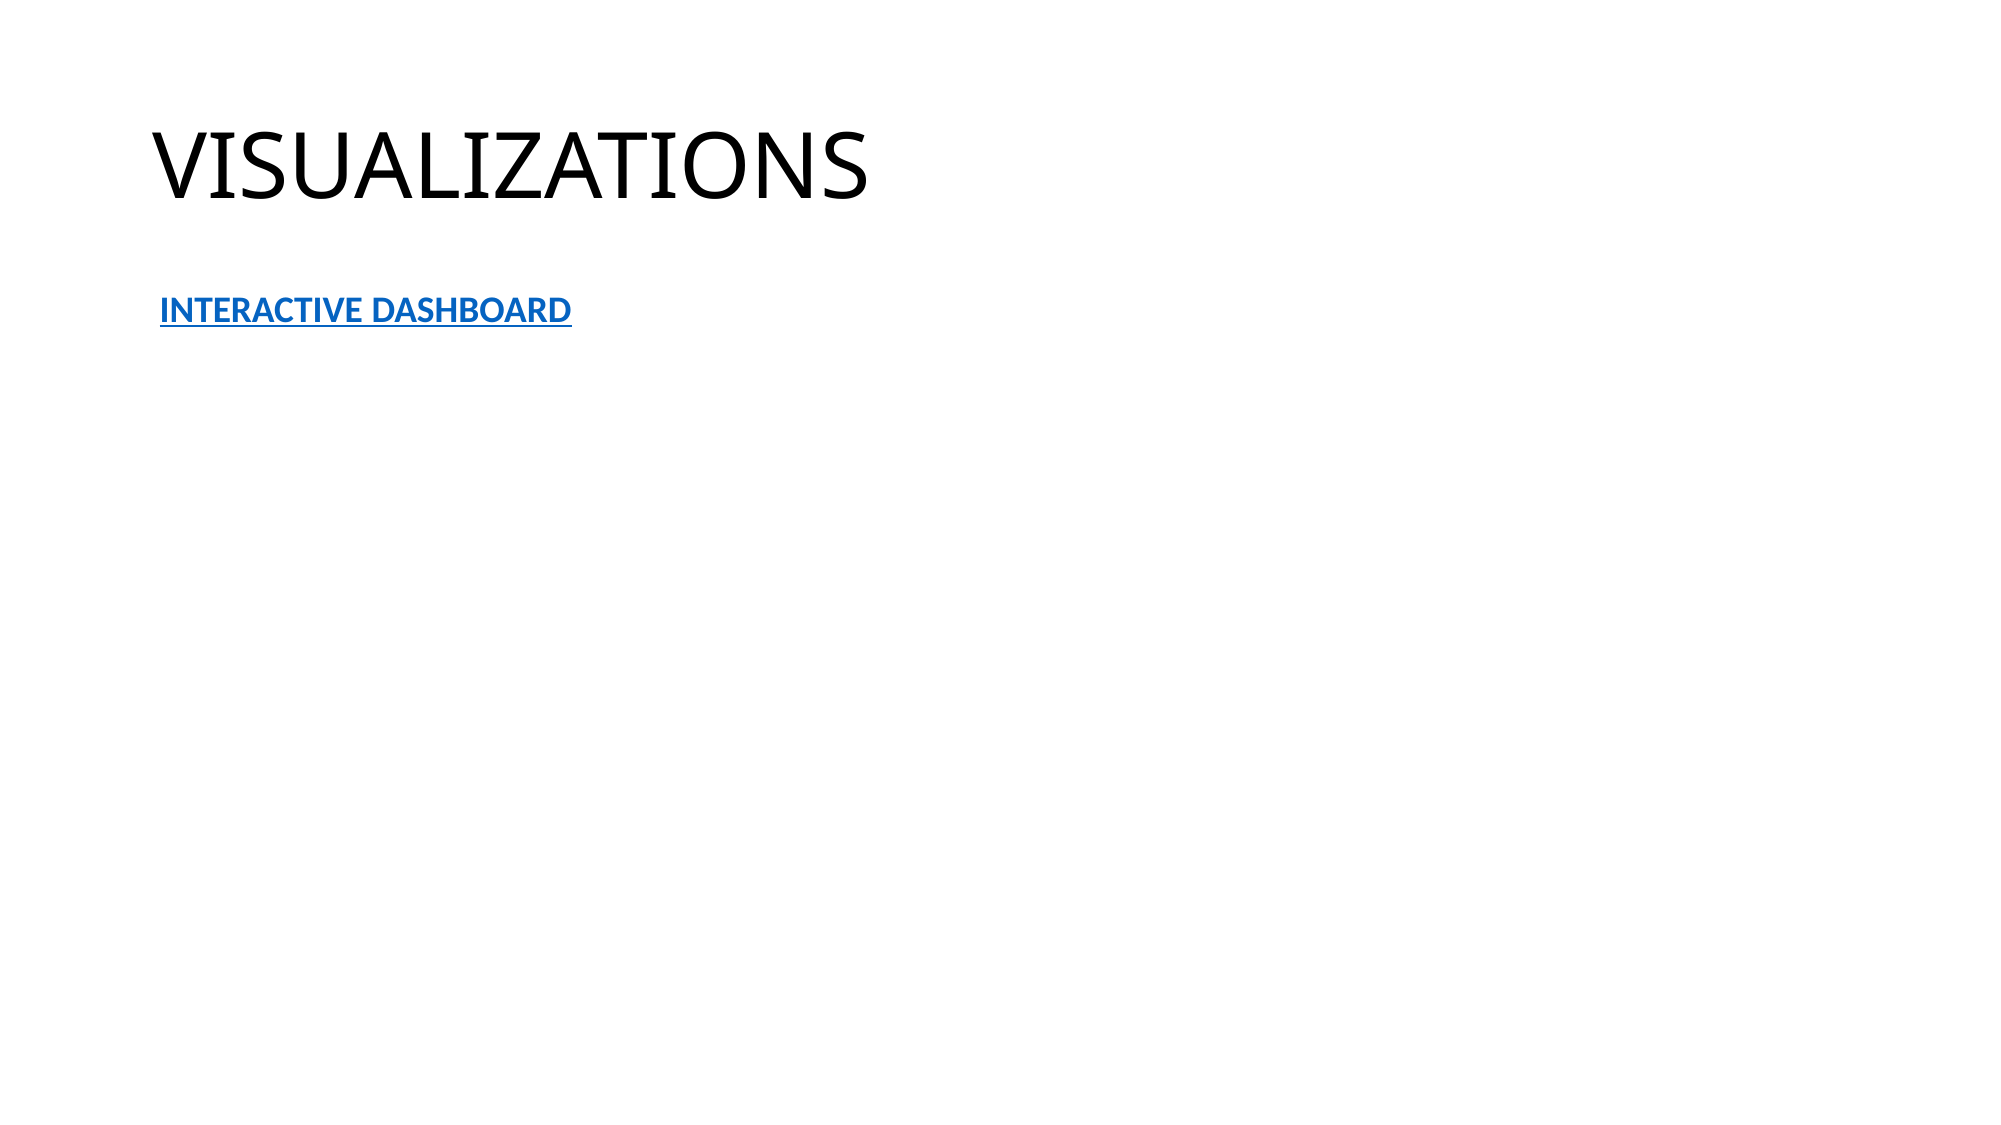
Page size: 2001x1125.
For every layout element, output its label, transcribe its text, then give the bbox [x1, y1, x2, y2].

title VISUALIZATIONS [137, 59, 1863, 278]
text_box INTERACTIVE DASHBOARD [144, 277, 588, 337]
